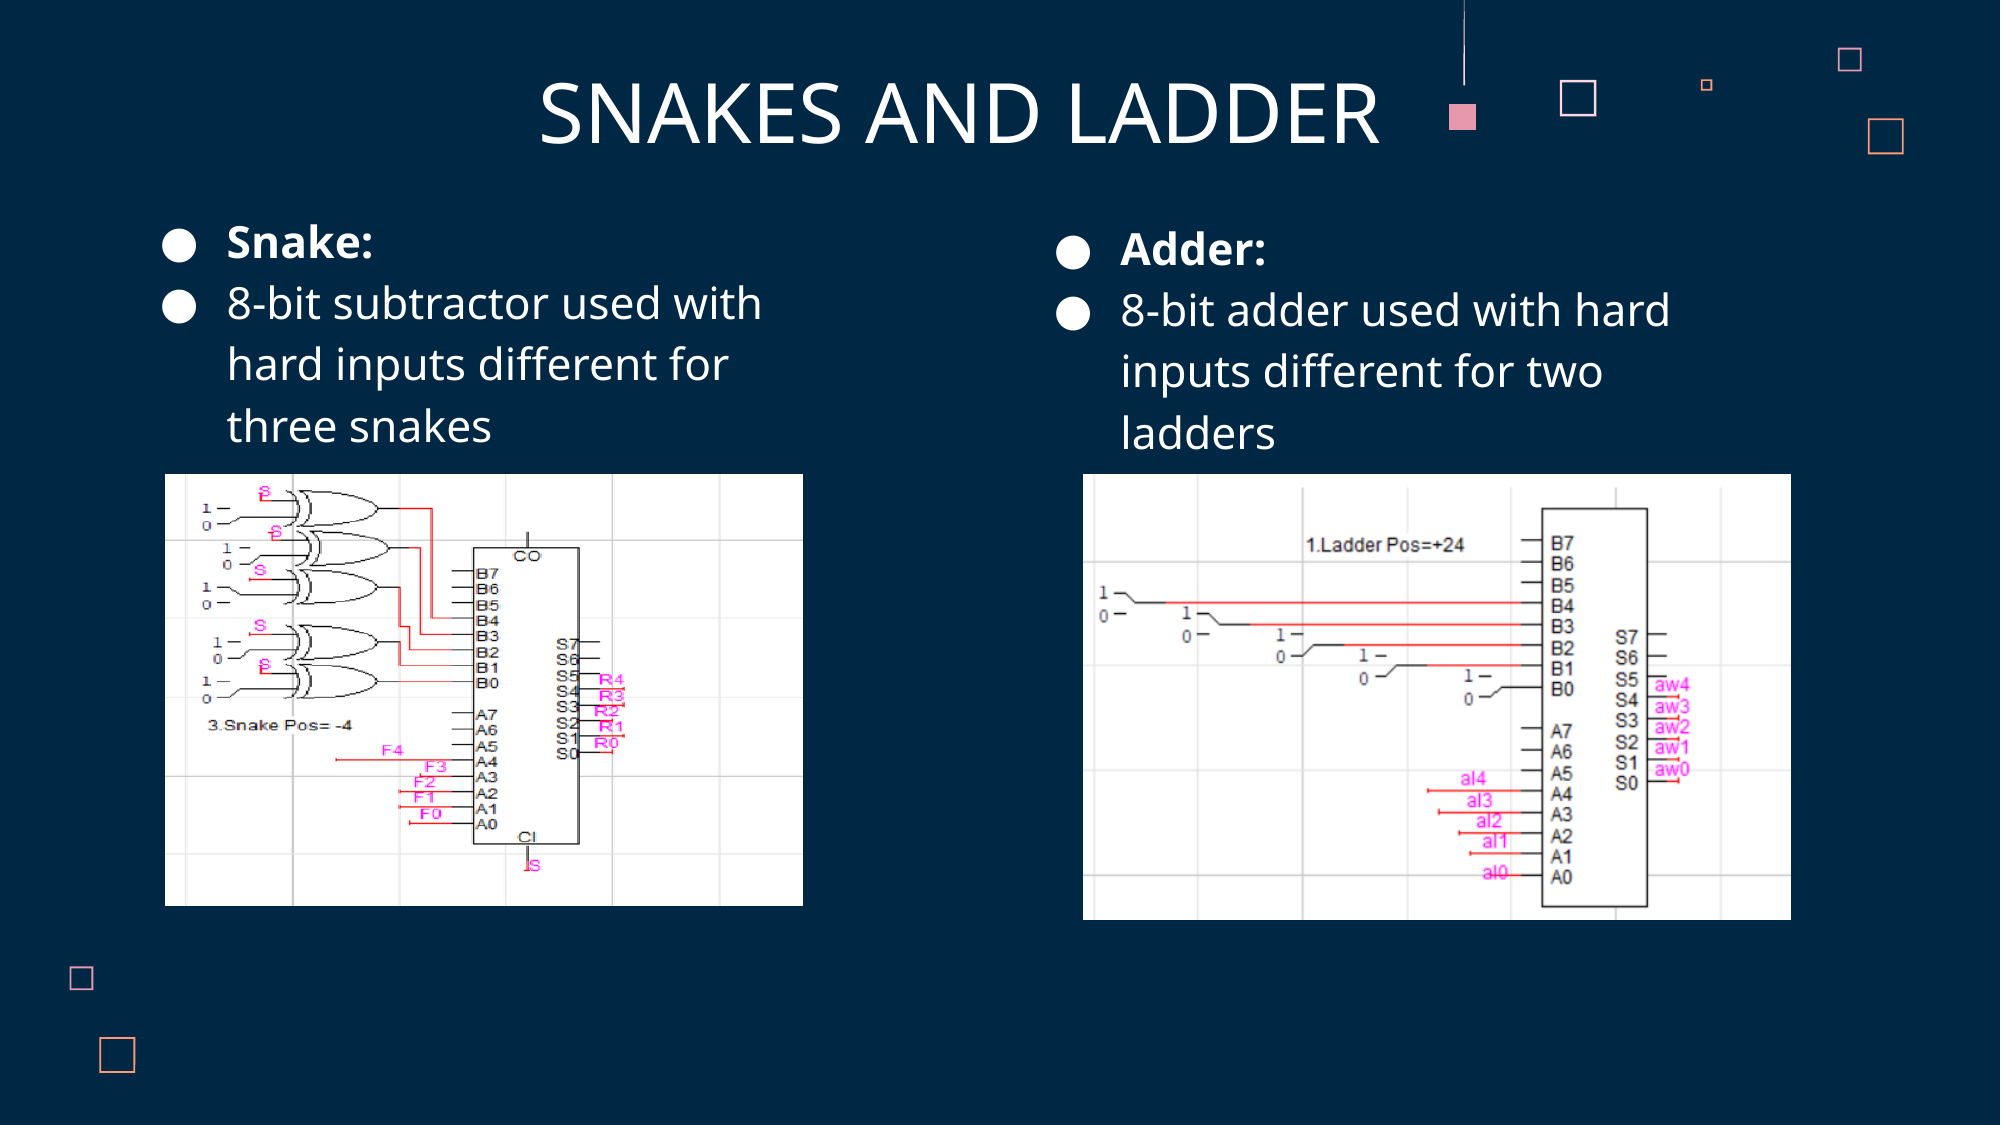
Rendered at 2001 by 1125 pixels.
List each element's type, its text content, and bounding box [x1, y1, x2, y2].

list Snake: 8-bit subtractor used with hard inputs different for three snakes [111, 190, 856, 475]
picture [164, 474, 803, 906]
text_box Adder: 8-bit adder used with hard inputs different for two ladders [1005, 197, 1750, 483]
title SNAKES AND LADDER [443, 48, 1478, 176]
picture [1083, 474, 1791, 921]
